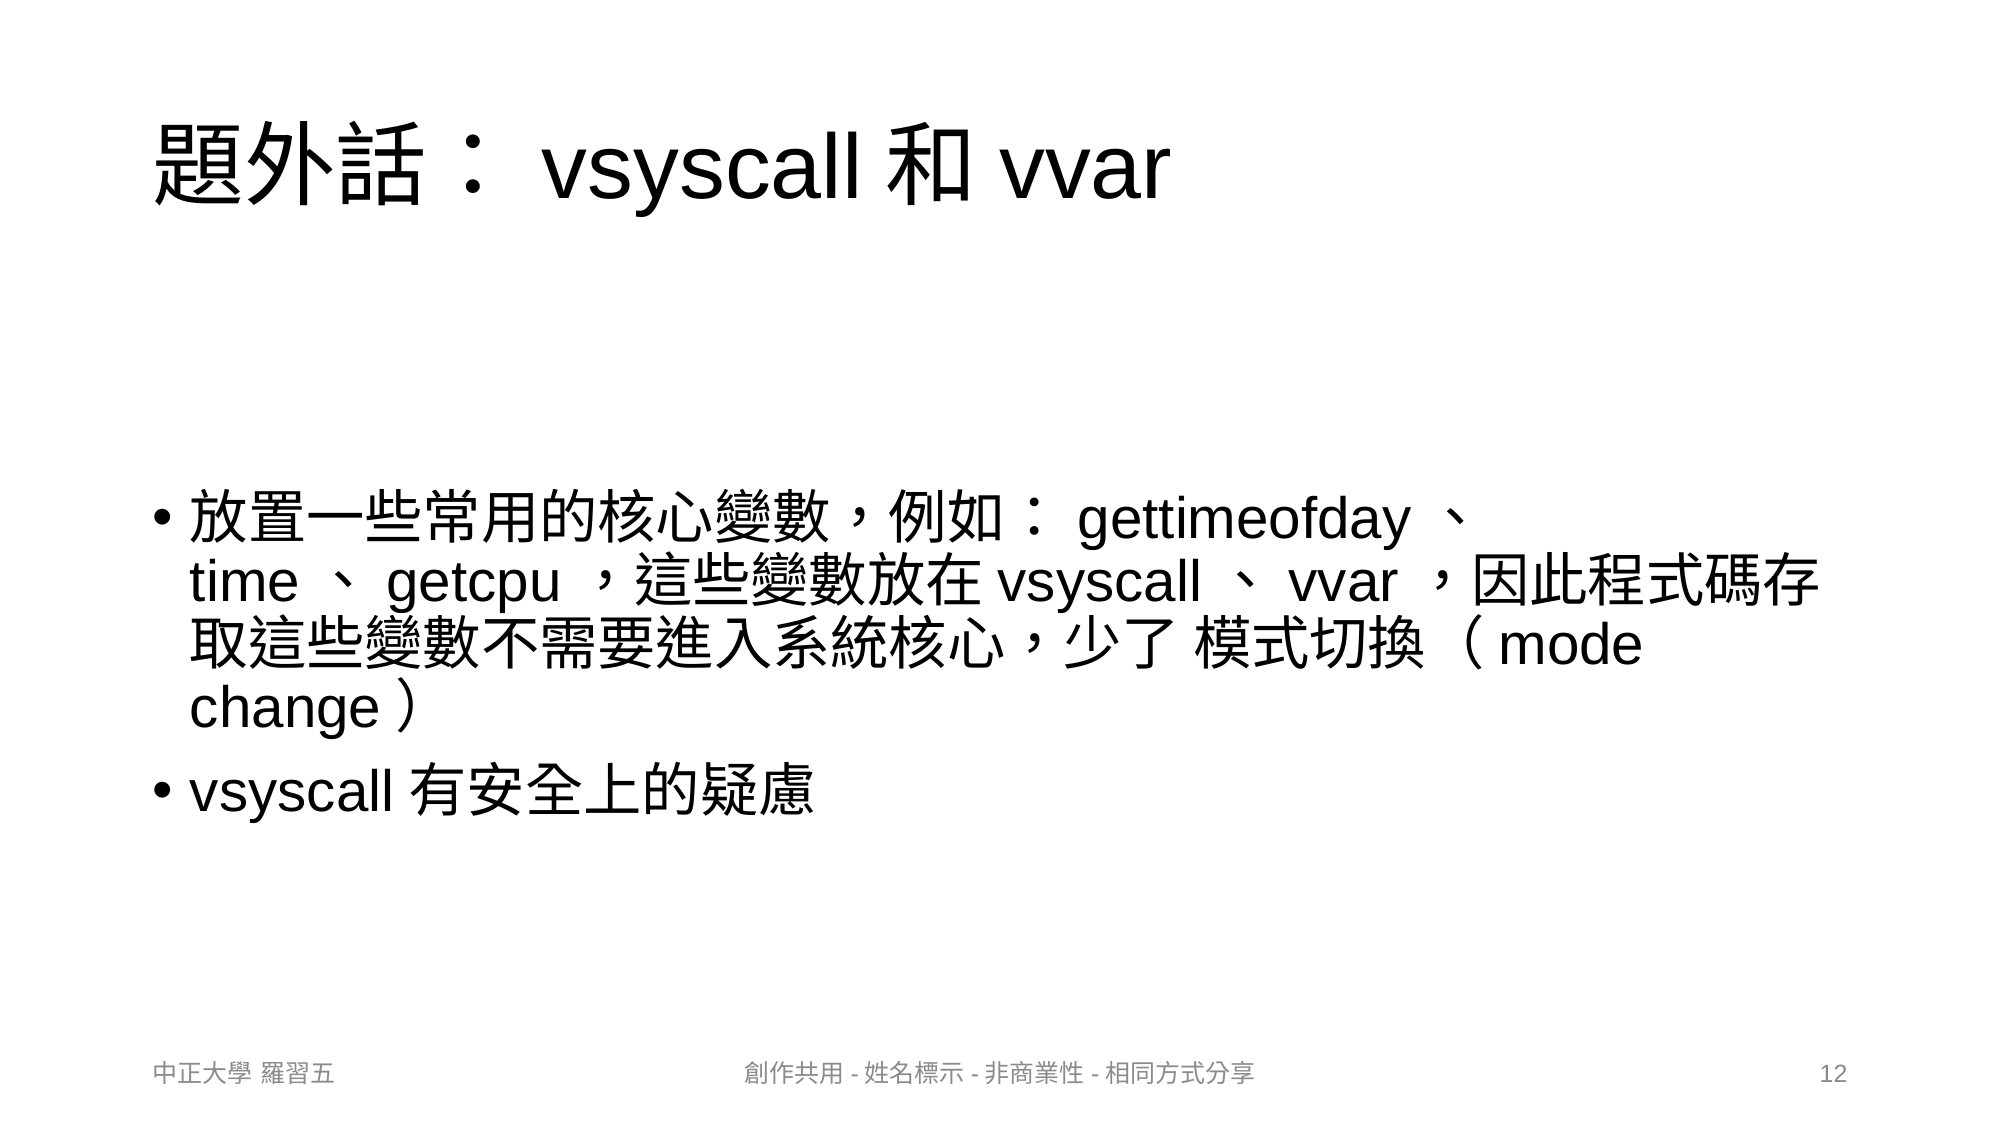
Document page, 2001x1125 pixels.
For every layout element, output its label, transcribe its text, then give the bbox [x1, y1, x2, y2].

slide_number 12 [1412, 1042, 1863, 1103]
title 題外話：vsyscall和vvar [137, 59, 1863, 278]
list 放置一些常用的核心變數，例如：gettimeofday、 time、getcpu，這些變數放在vsyscall、vvar，因此程式碼存取這些變數不需要進入系統核心，少了 模式切換（mode change） vsyscall有安全上的疑慮 [137, 299, 1863, 1014]
slide_number 中正大學 羅習五 [137, 1042, 588, 1103]
footer 創作共用-姓名標示-非商業性-相同方式分享 [662, 1042, 1338, 1103]
